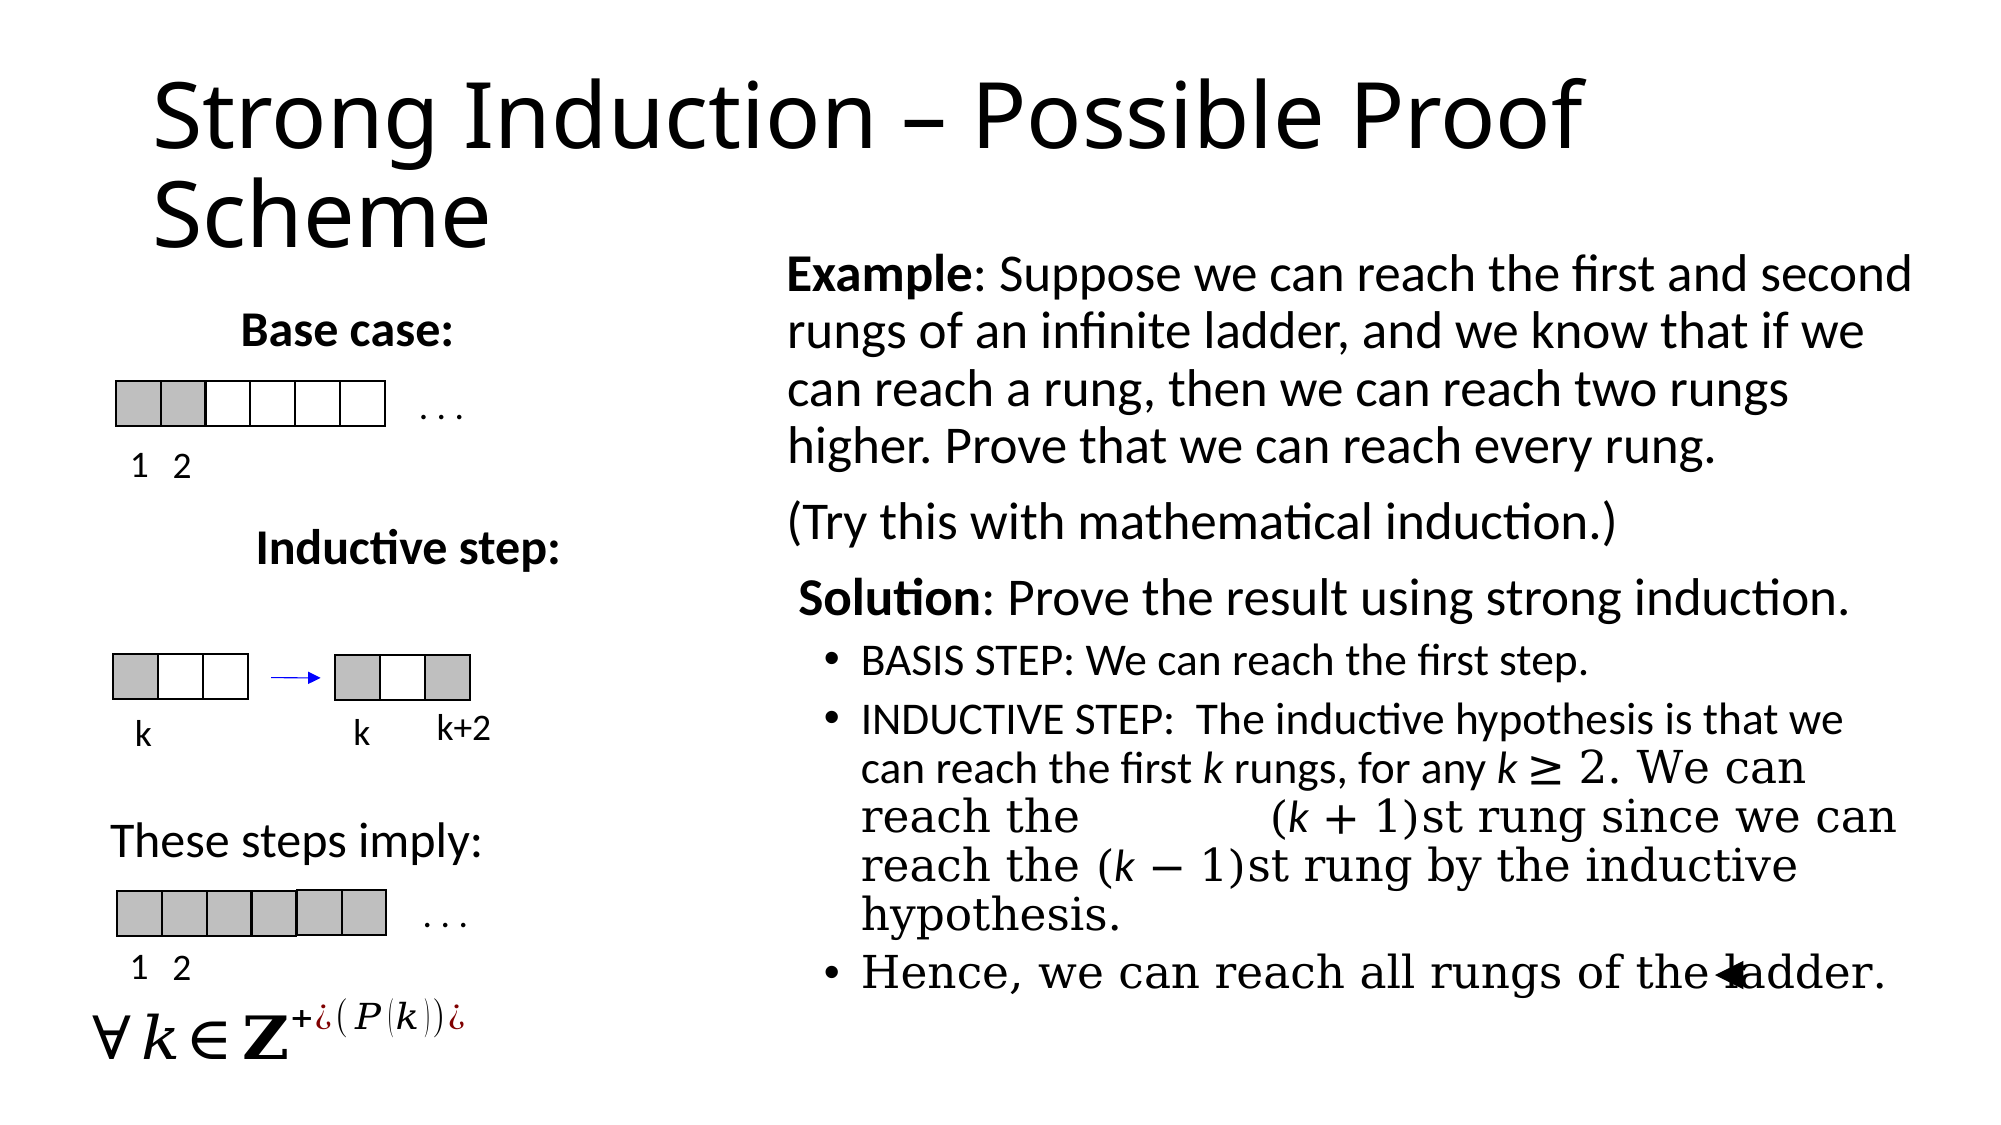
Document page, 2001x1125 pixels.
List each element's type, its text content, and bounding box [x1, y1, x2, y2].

text_box [206, 890, 253, 937]
text_box k [338, 700, 386, 761]
text_box [253, 890, 297, 937]
text_box . . . [404, 374, 480, 435]
text_box [296, 889, 343, 936]
text_box [1715, 960, 1744, 990]
text_box [157, 653, 202, 700]
text_box [343, 889, 387, 936]
text_box 1 [114, 934, 164, 994]
text_box [112, 653, 157, 700]
text_box 1 [115, 432, 164, 492]
text_box k+2 [421, 695, 507, 756]
text_box [424, 654, 471, 695]
text_box [116, 890, 161, 934]
text_box 2 [157, 935, 207, 996]
text_box [251, 380, 294, 427]
text_box [294, 380, 341, 427]
text_box k [120, 701, 167, 761]
text_box [334, 654, 379, 701]
text_box [204, 380, 251, 427]
text_box [379, 654, 424, 701]
text_box These steps imply: [95, 799, 499, 875]
text_box . . . [407, 882, 484, 943]
list Example: Suppose we can reach the first and second rungs of an infinite ladder, and we know that if we can reach a rung, then we can reach two rungs higher. Prove that we can reach every rung. (Try this with mathematical induction.) Solution: Prove the result using strong induction. BASIS STEP: We can reach the first step. INDUCTIVE STEP: The inductive hypothesis is that we can reach the first k rungs, for any k ≥ 2. We can reach the (k + 1)st rung since we can reach the (k − 1)st rung by the inductive hypothesis. Hence, we can reach all rungs of the ladder. [735, 238, 1932, 1014]
title Strong Induction – Possible Proof Scheme [137, 59, 1863, 278]
text_box [202, 653, 249, 700]
text_box [115, 380, 160, 427]
text_box [160, 380, 204, 427]
text_box [161, 890, 206, 935]
text_box [341, 380, 386, 427]
text_box 2 [157, 433, 207, 494]
